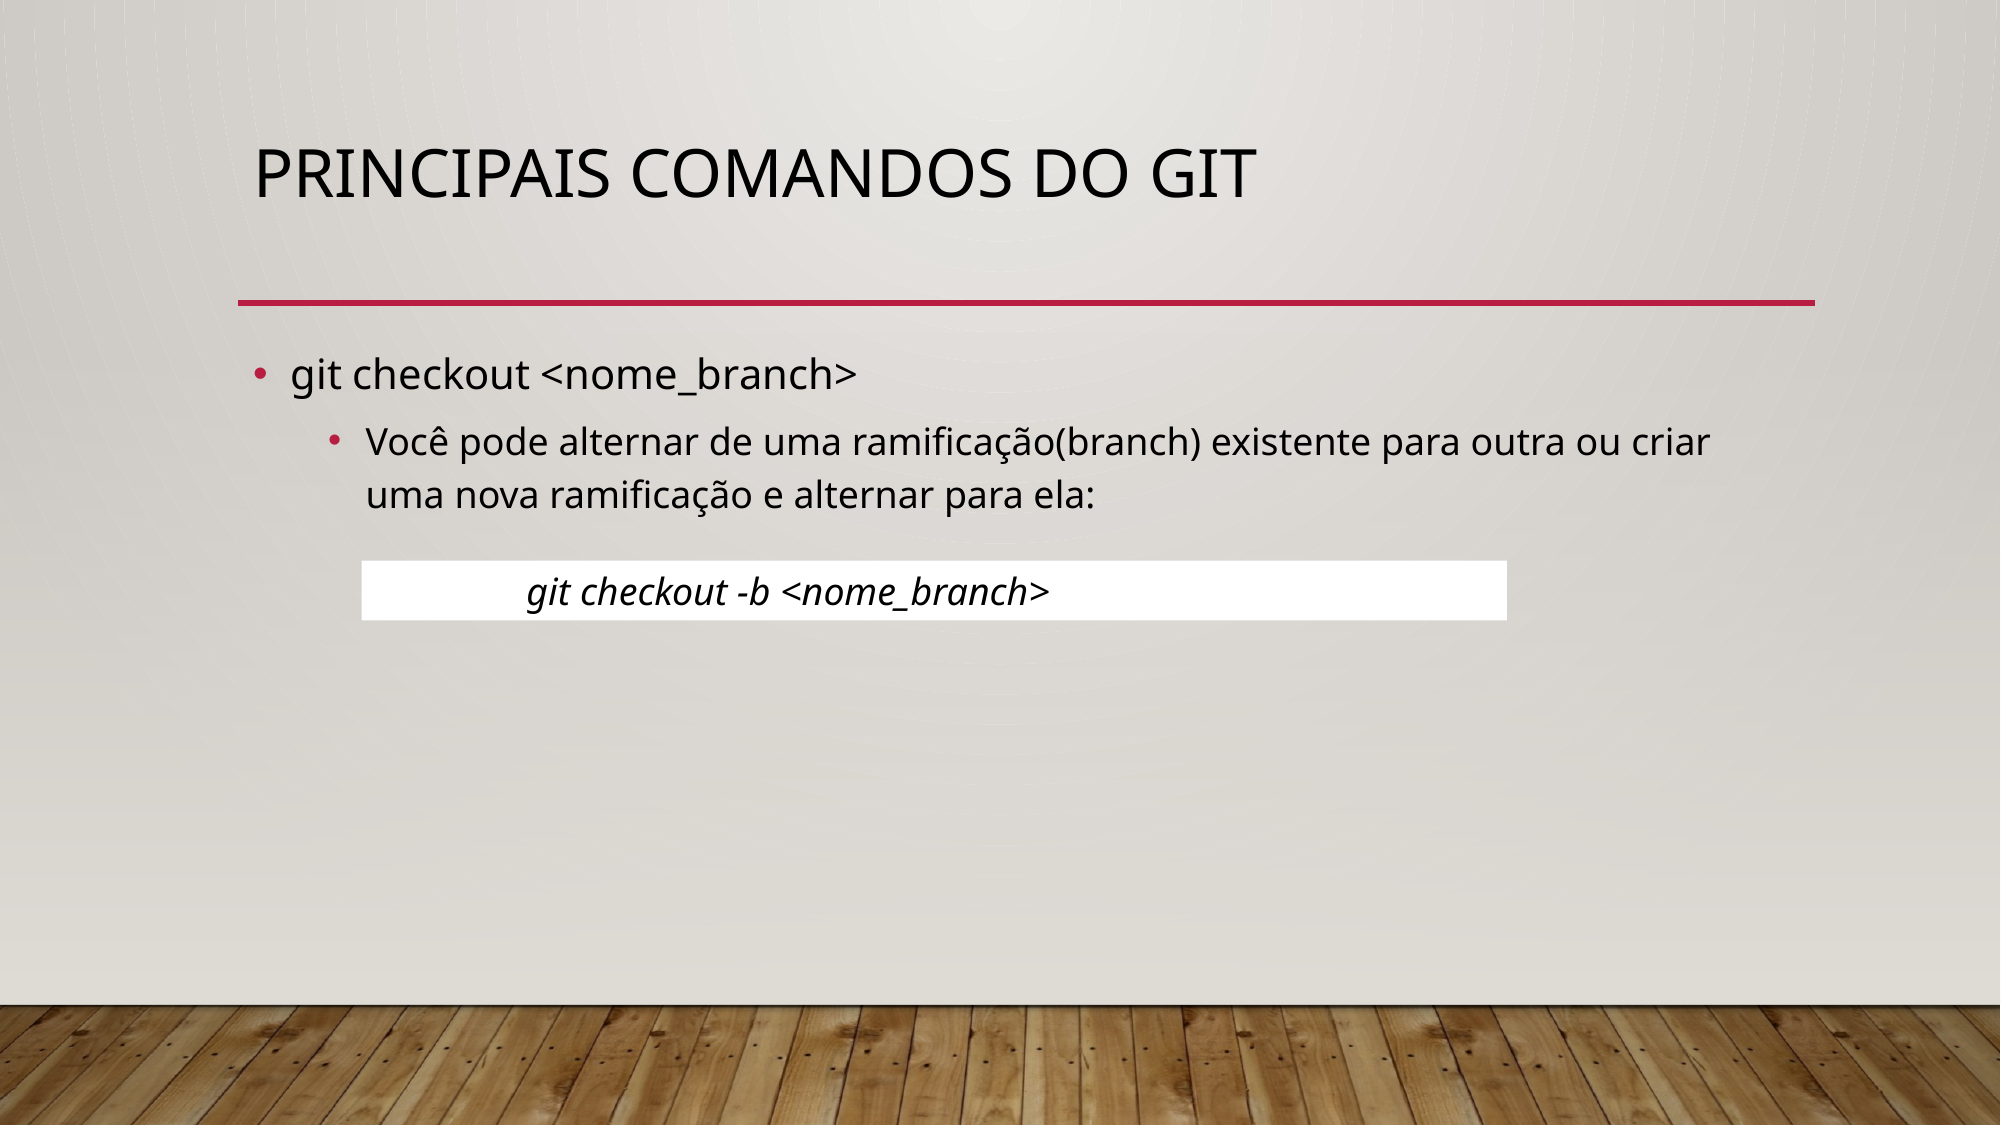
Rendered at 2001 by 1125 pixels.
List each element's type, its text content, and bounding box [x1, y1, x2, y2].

text_box git checkout -b <nome_branch> [361, 560, 1507, 621]
title Principais comandos do git [238, 131, 1814, 305]
list git checkout <nome_branch> Você pode alternar de uma ramificação(branch) existente para outra ou criar uma nova ramificação e alternar para ela: [238, 330, 1814, 897]
picture [0, 1005, 2000, 1125]
